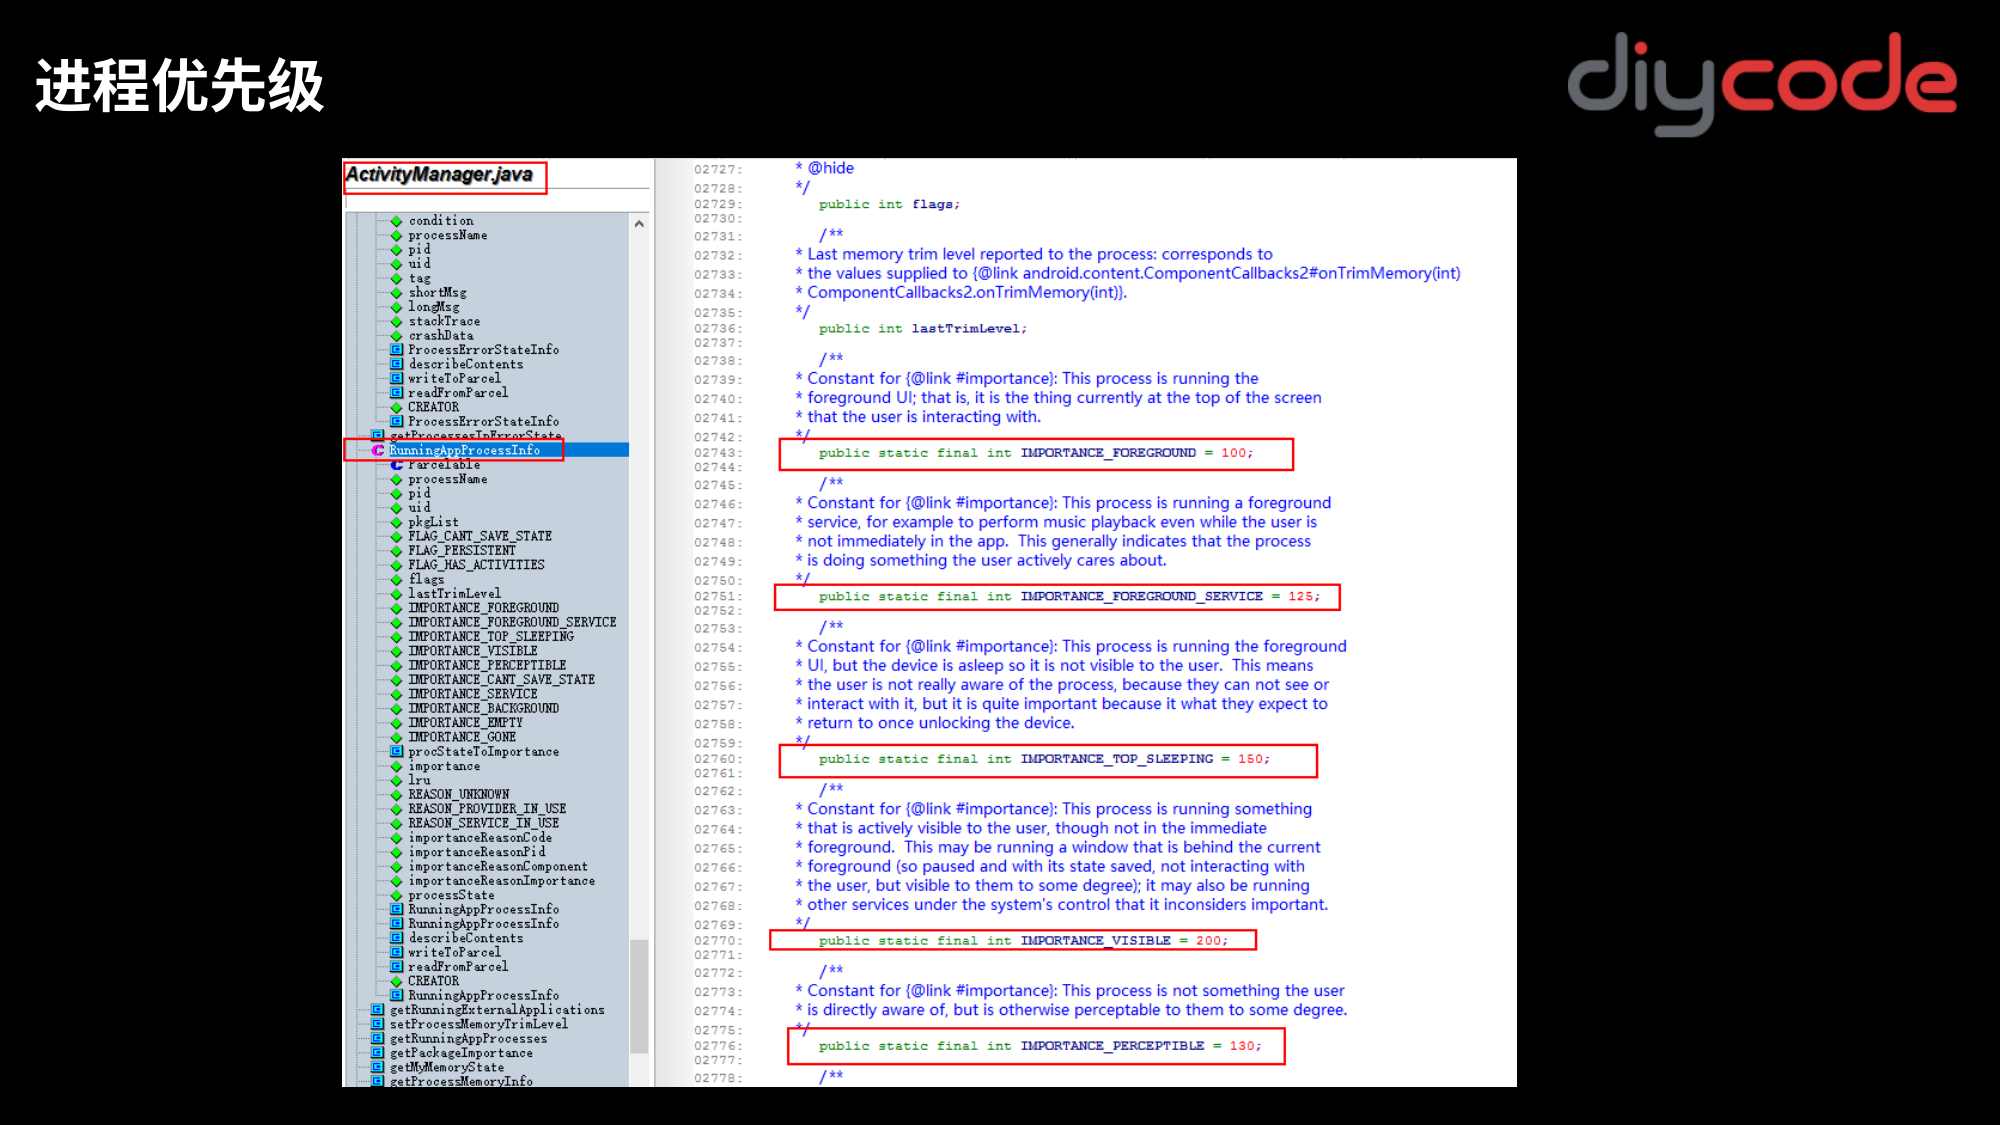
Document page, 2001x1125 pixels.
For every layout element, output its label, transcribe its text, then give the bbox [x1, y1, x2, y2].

text_box 进程优先级 [20, 42, 341, 127]
picture [342, 158, 1517, 1087]
picture [1568, 29, 1959, 141]
